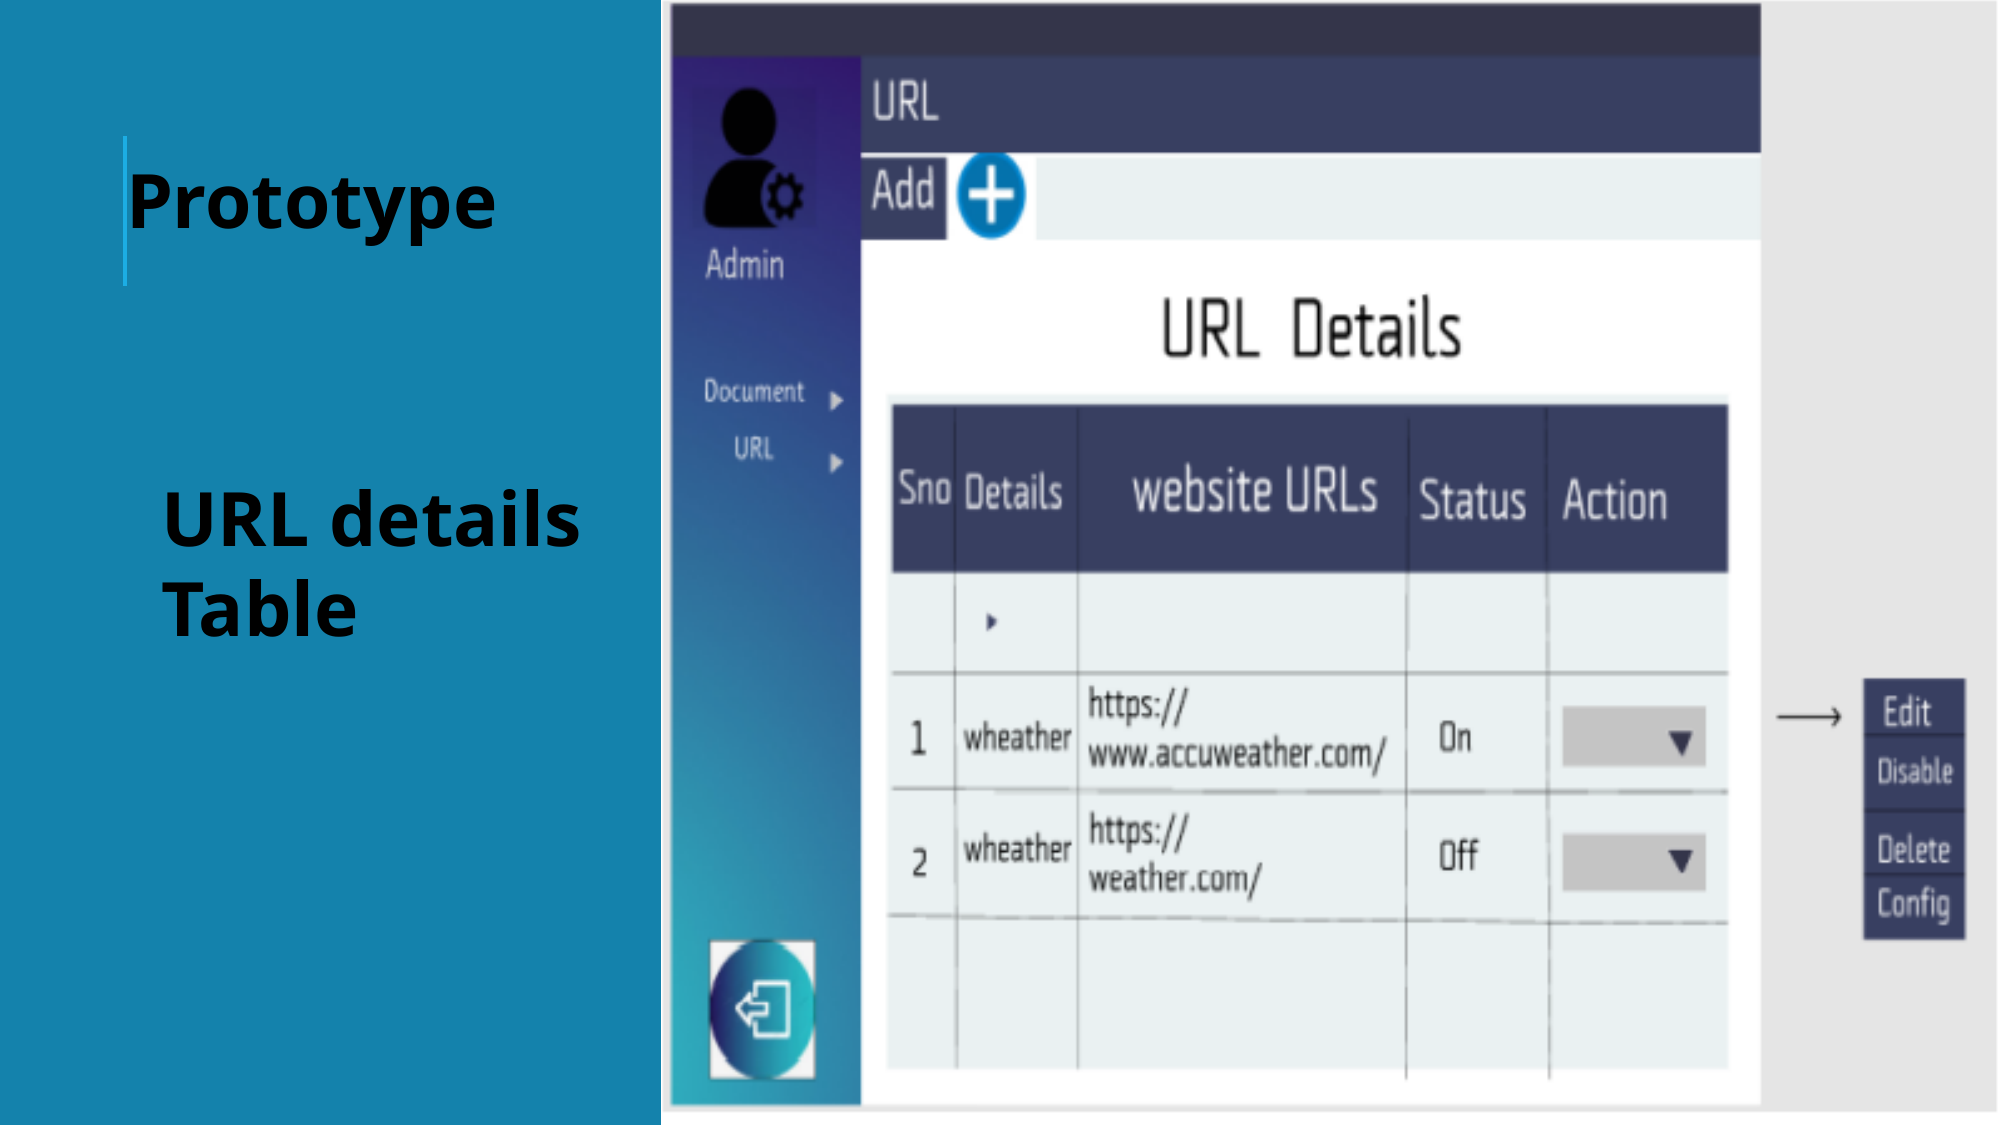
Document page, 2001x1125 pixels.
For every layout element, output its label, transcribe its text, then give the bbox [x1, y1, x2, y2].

text_box Prototype [111, 146, 513, 252]
picture [661, 0, 2000, 1125]
text_box URL details Table [146, 463, 655, 659]
